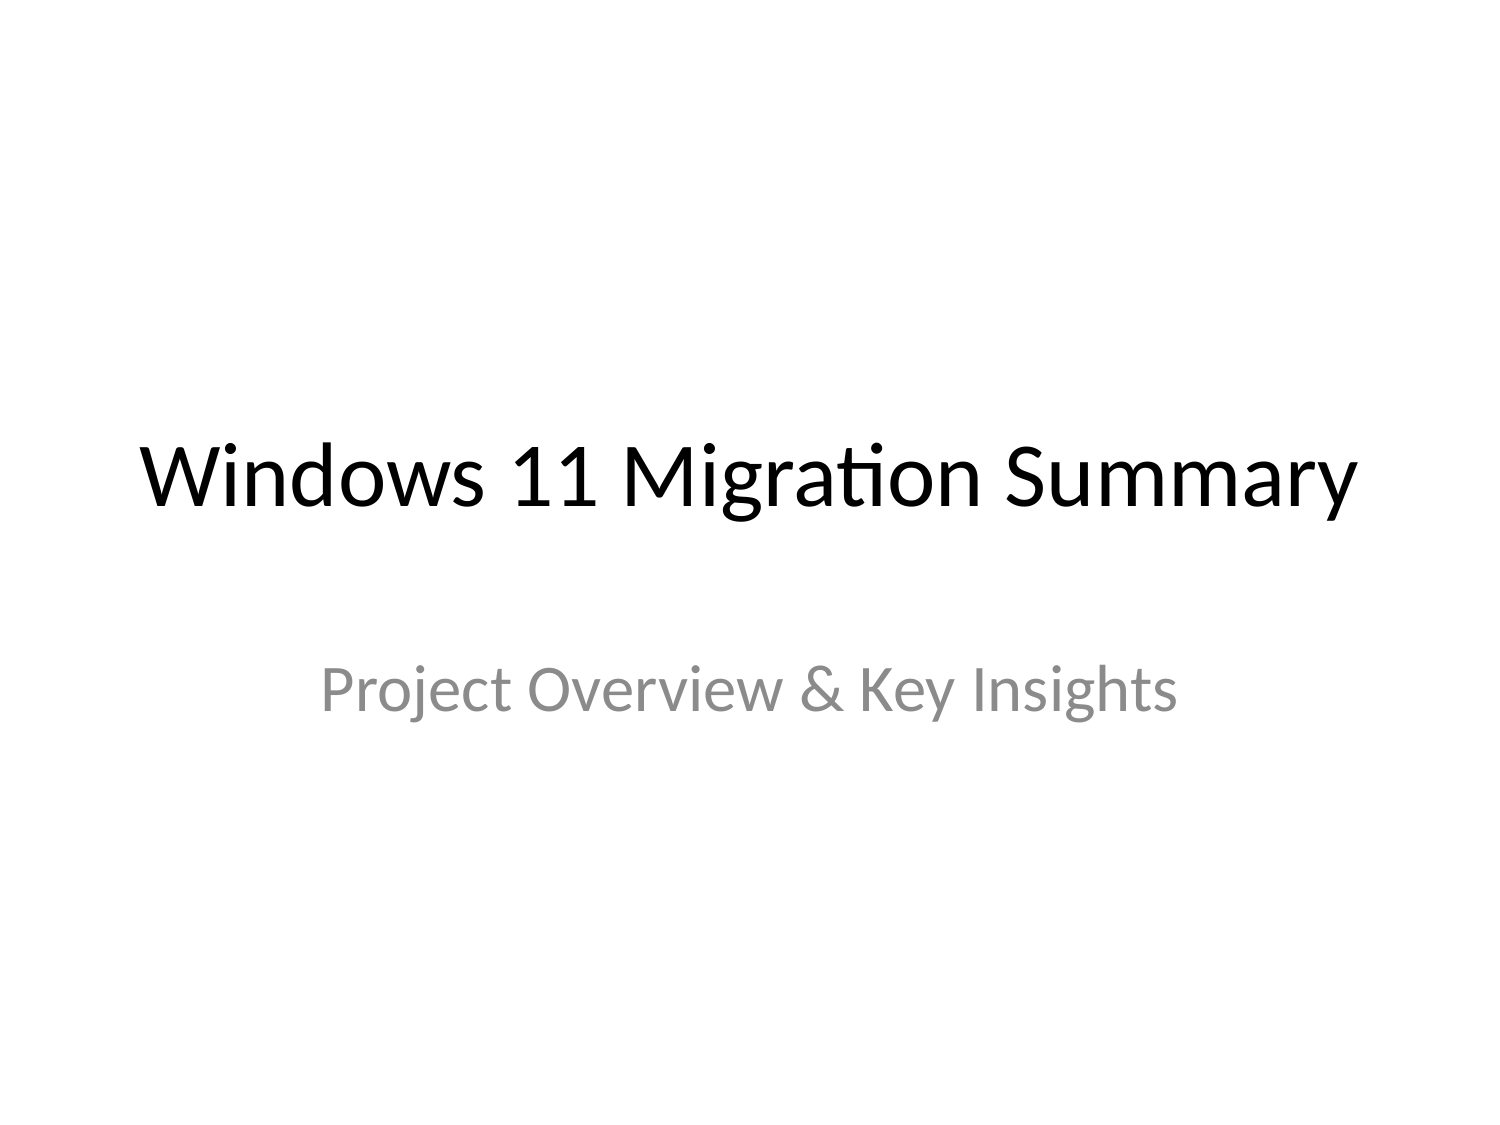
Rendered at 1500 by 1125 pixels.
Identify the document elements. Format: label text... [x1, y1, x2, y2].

title Windows 11 Migration Summary [112, 349, 1388, 591]
subtitle Project Overview & Key Insights [225, 637, 1275, 925]
